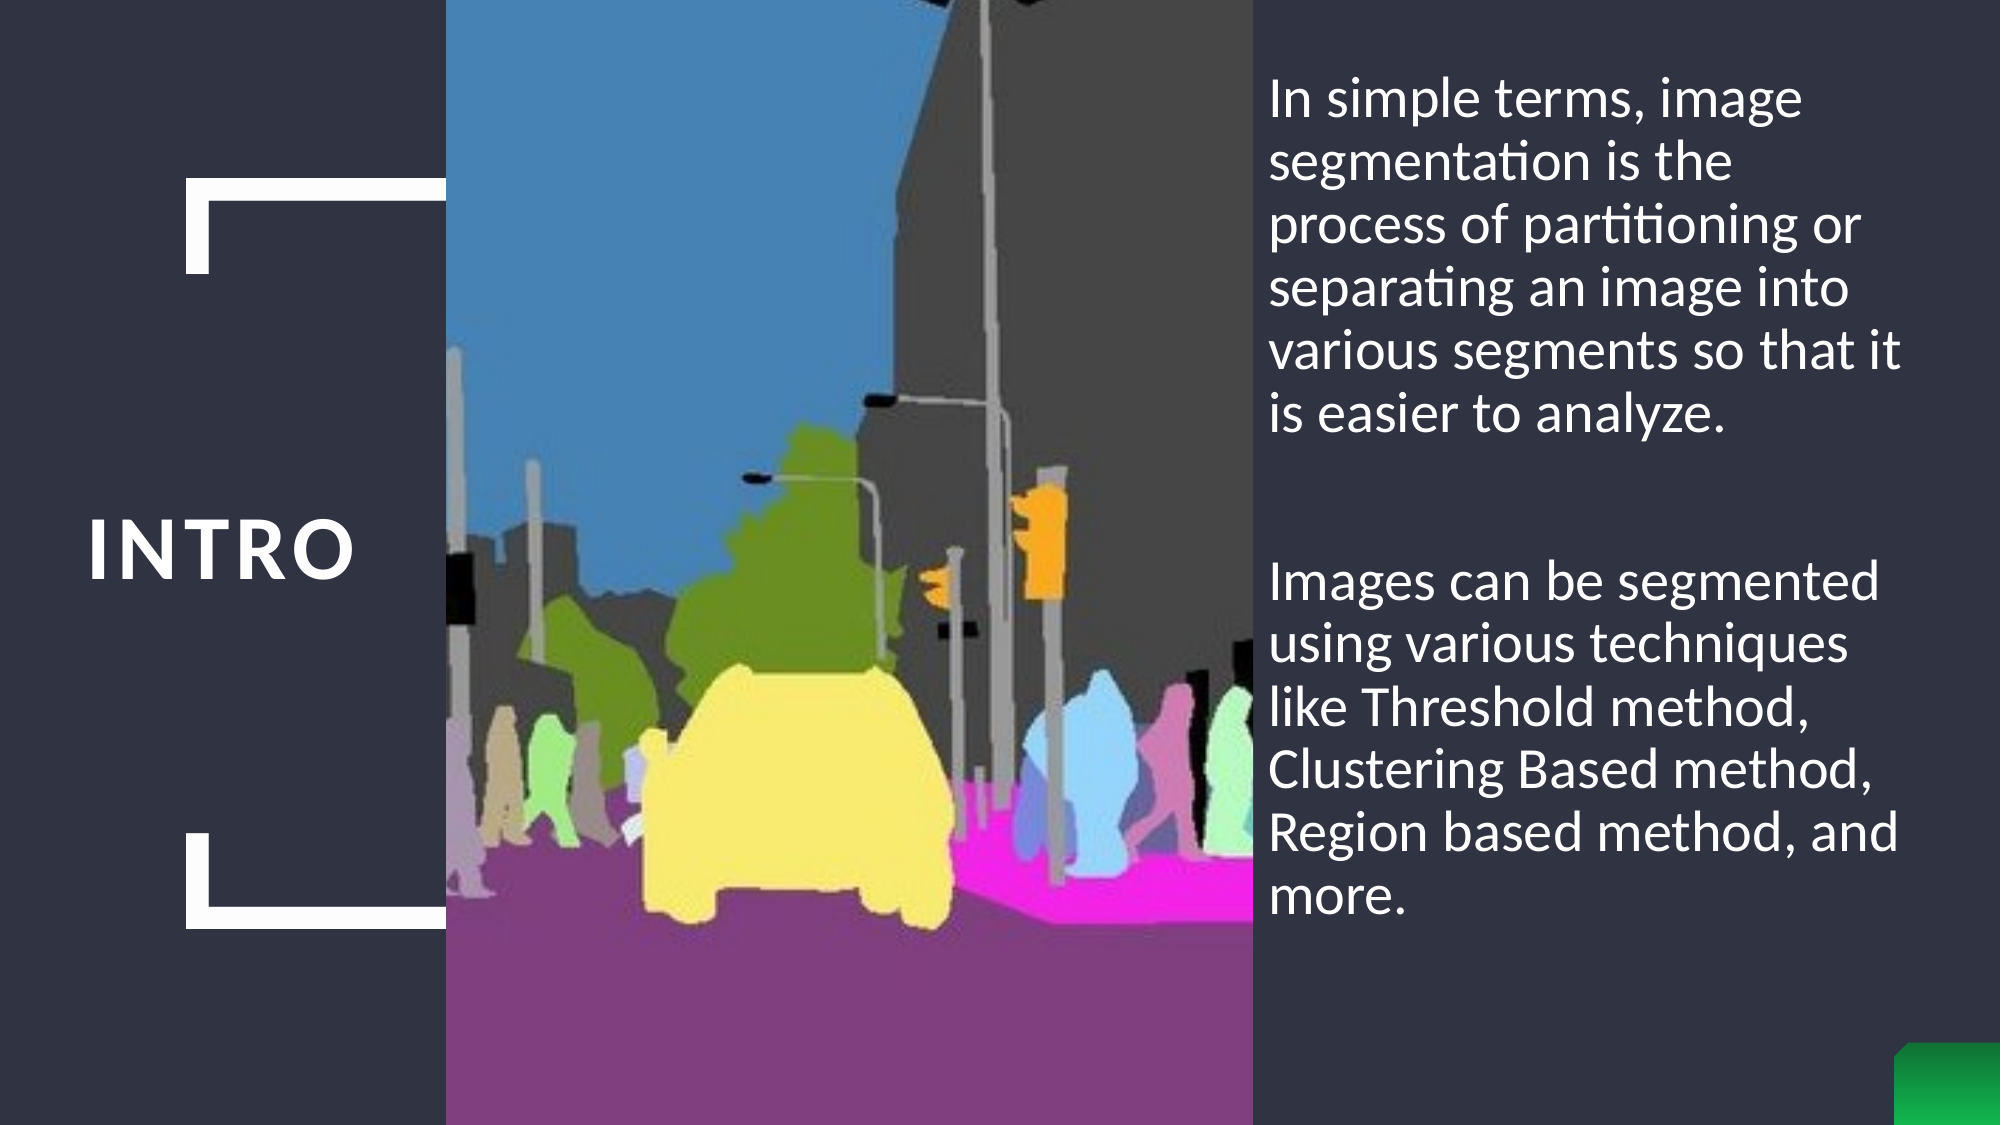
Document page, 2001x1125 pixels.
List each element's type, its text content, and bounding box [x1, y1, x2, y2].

picture [186, 0, 1254, 1125]
list In simple terms, image segmentation is the process of partitioning or separating an image into various segments so that it is easier to analyze. Images can be segmented using various techniques like Threshold method, Clustering Based method, Region based method, and more. [1254, 59, 1929, 1014]
title intro [71, 275, 446, 825]
